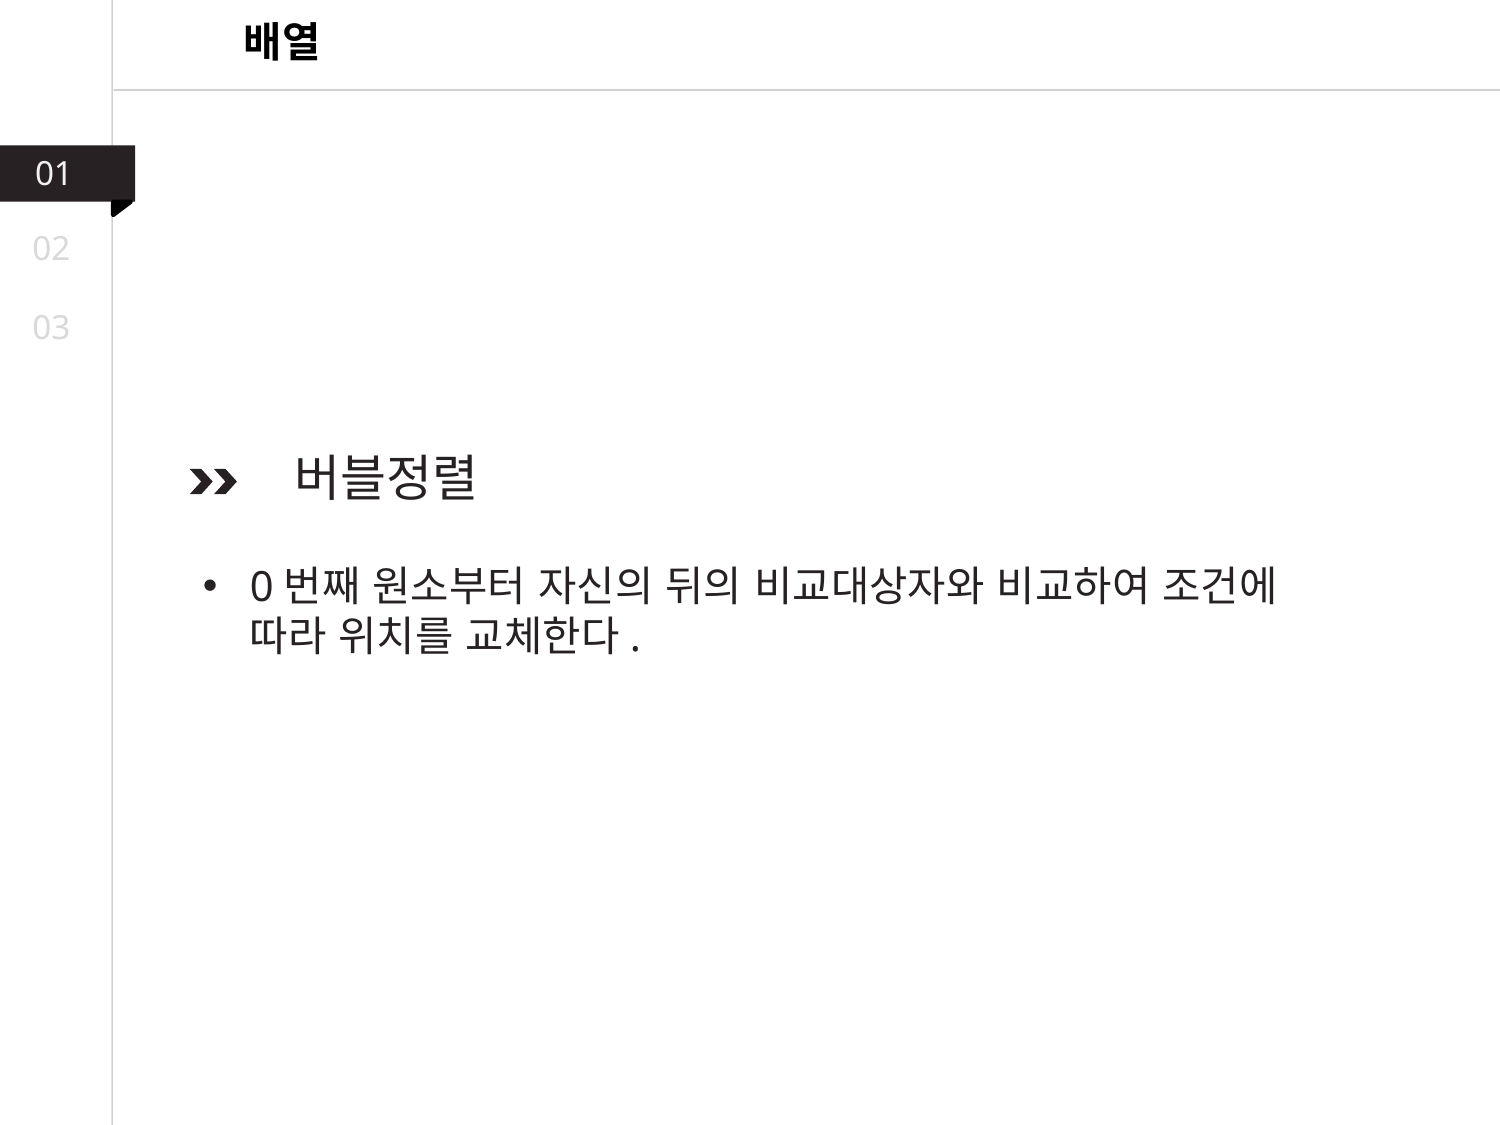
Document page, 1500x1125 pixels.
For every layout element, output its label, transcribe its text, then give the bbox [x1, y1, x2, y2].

text_box 02 [17, 219, 92, 275]
text_box 03 [17, 298, 92, 354]
text_box [117, 199, 133, 215]
text_box 버블정렬 [139, 439, 612, 515]
text_box [211, 466, 239, 497]
text_box 0번째 원소부터 자신의 뒤의 비교대상자와 비교하여 조건에 따라 위치를 교체한다. [188, 552, 1358, 668]
text_box [0, 143, 107, 204]
text_box [187, 466, 215, 497]
text_box 01 [20, 144, 107, 200]
text_box 배열 [121, 8, 443, 74]
text_box [117, 143, 137, 204]
